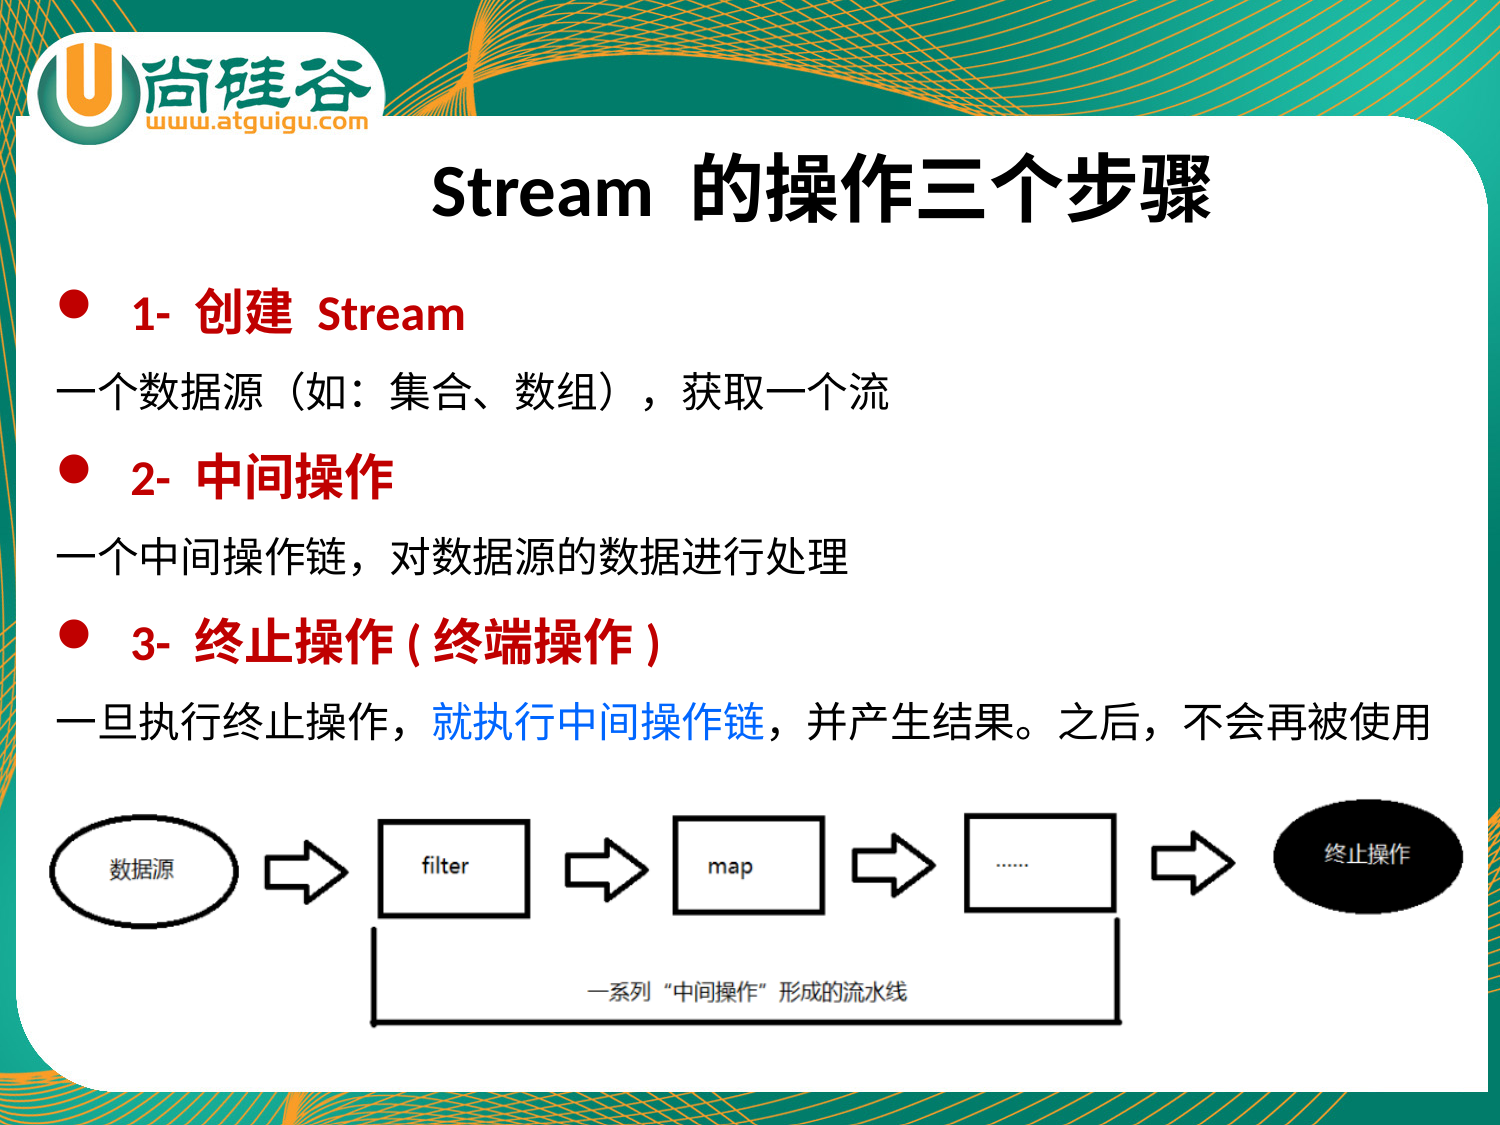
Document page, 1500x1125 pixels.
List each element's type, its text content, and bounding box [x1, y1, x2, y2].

title Stream 的操作三个步骤 [411, 121, 1235, 243]
text_box 1- 创建 Stream 一个数据源（如：集合、数组），获取一个流 2- 中间操作 一个中间操作链，对数据源的数据进行处理 3- 终止操作(终端操作) 一旦执行终止操作，就执行中间操作链，并产生结果。之后，不会再被使用 [40, 243, 1459, 754]
picture [0, 0, 1500, 1125]
